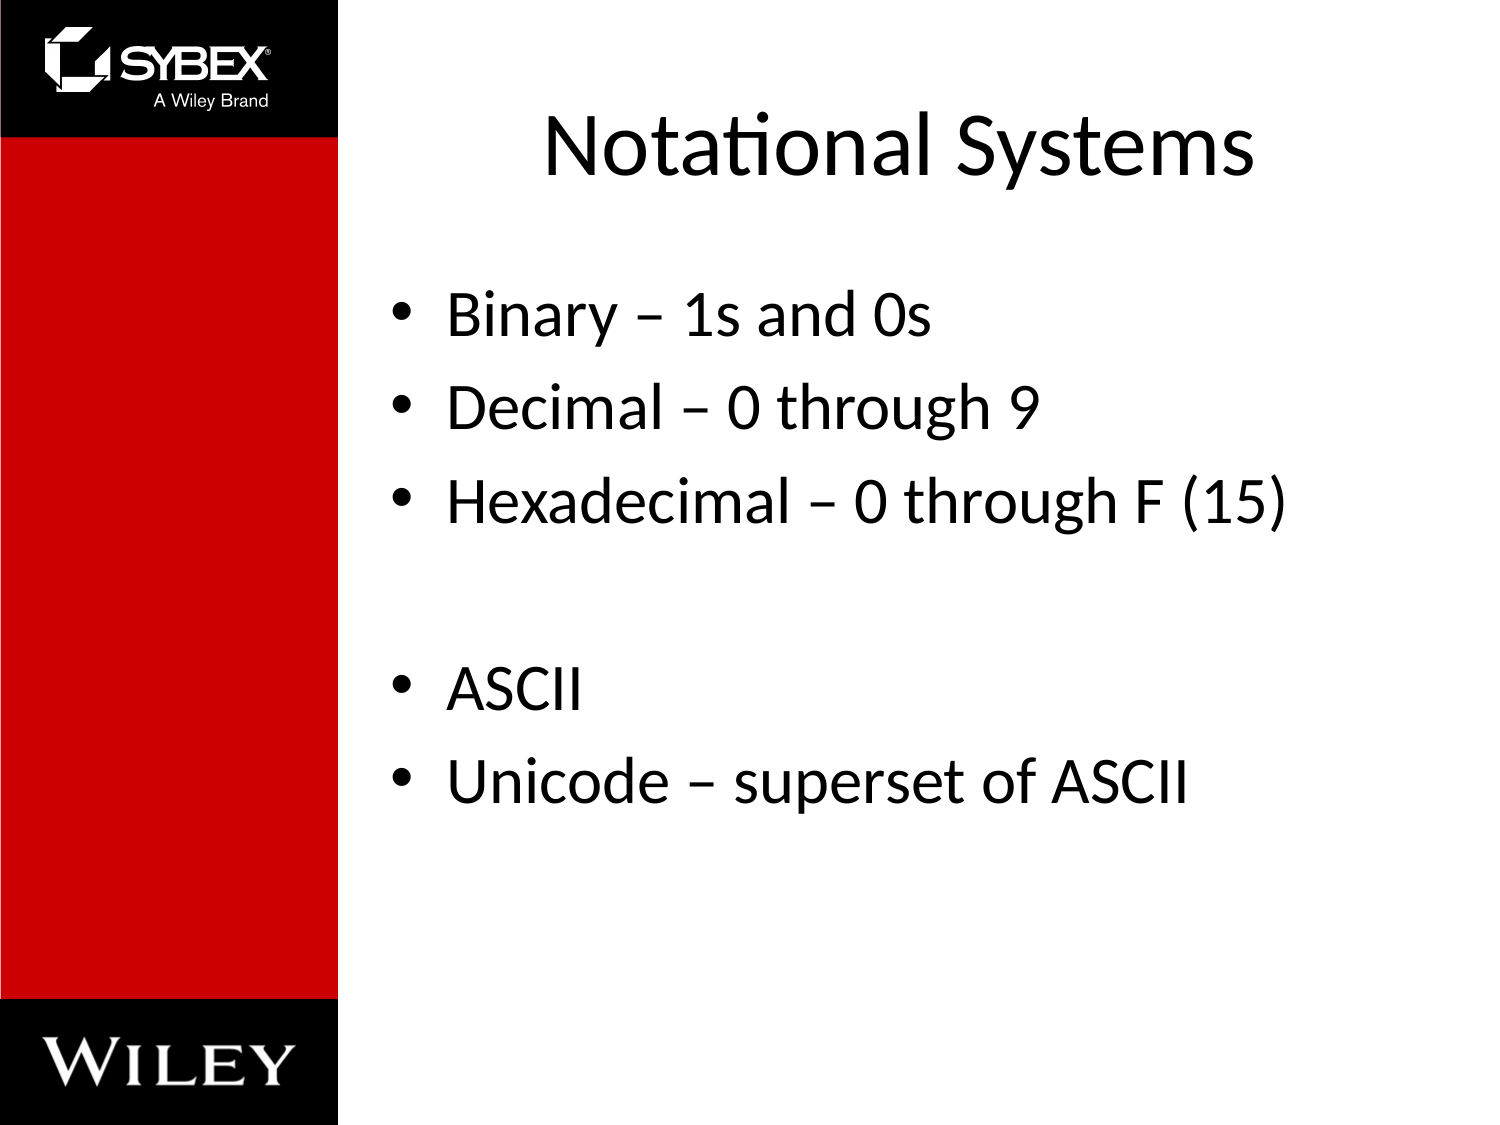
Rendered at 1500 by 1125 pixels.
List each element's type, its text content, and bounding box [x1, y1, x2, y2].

picture [0, 999, 338, 1125]
title Notational Systems [375, 45, 1425, 233]
picture [45, 27, 271, 111]
list Binary – 1s and 0s Decimal – 0 through 9 Hexadecimal – 0 through F (15) ASCII Unicode – superset of ASCII [375, 262, 1425, 1005]
